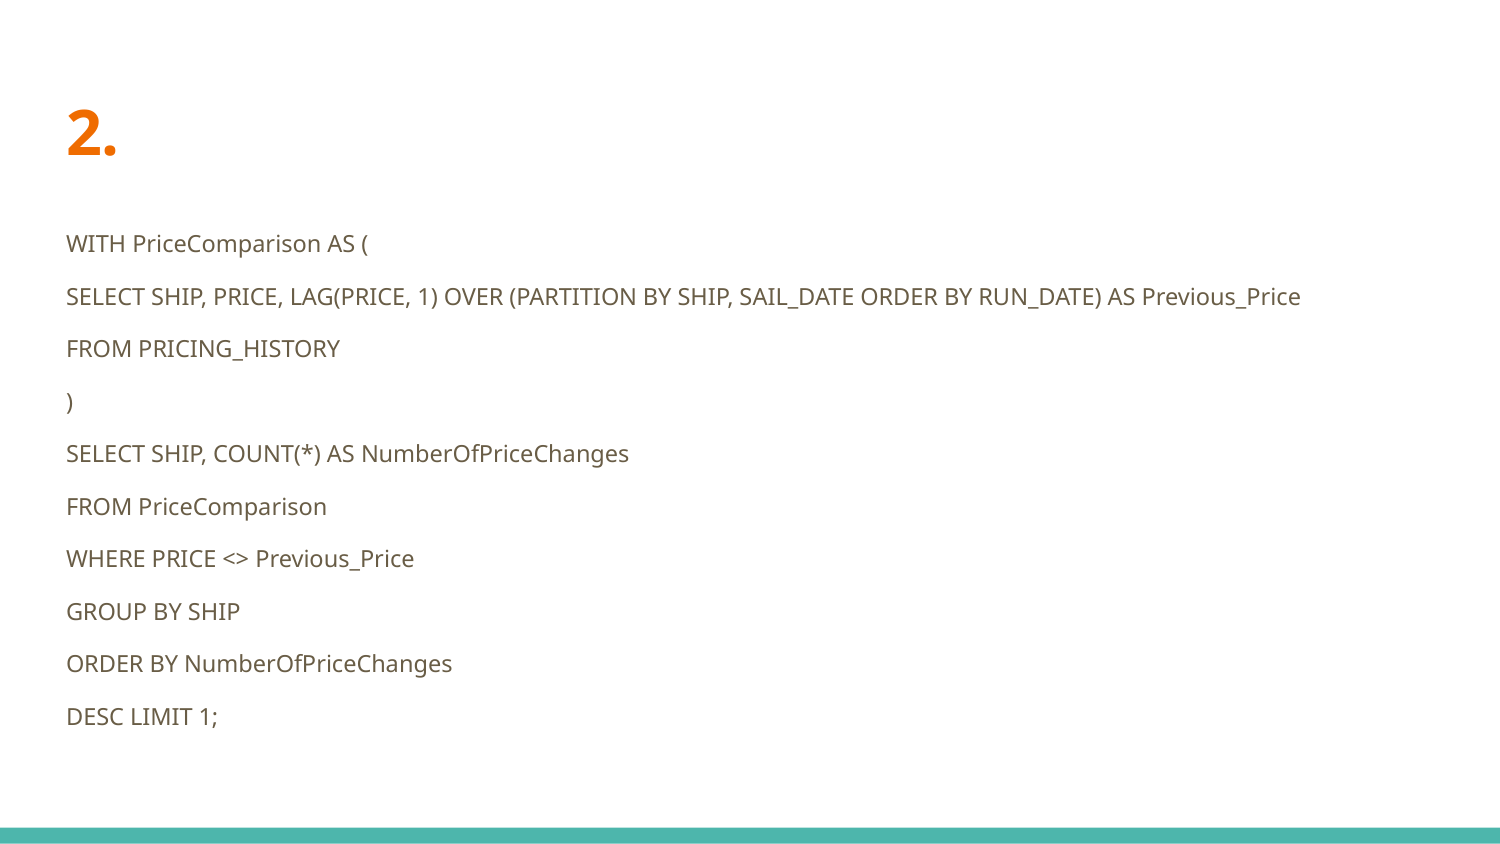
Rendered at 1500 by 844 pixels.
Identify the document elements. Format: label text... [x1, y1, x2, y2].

title 2. [51, 72, 1449, 189]
list WITH PriceComparison AS ( SELECT SHIP, PRICE, LAG(PRICE, 1) OVER (PARTITION BY SHIP, SAIL_DATE ORDER BY RUN_DATE) AS Previous_Price FROM PRICING_HISTORY ) SELECT SHIP, COUNT(*) AS NumberOfPriceChanges FROM PriceComparison WHERE PRICE <> Previous_Price GROUP BY SHIP ORDER BY NumberOfPriceChanges DESC LIMIT 1; [51, 207, 1449, 750]
